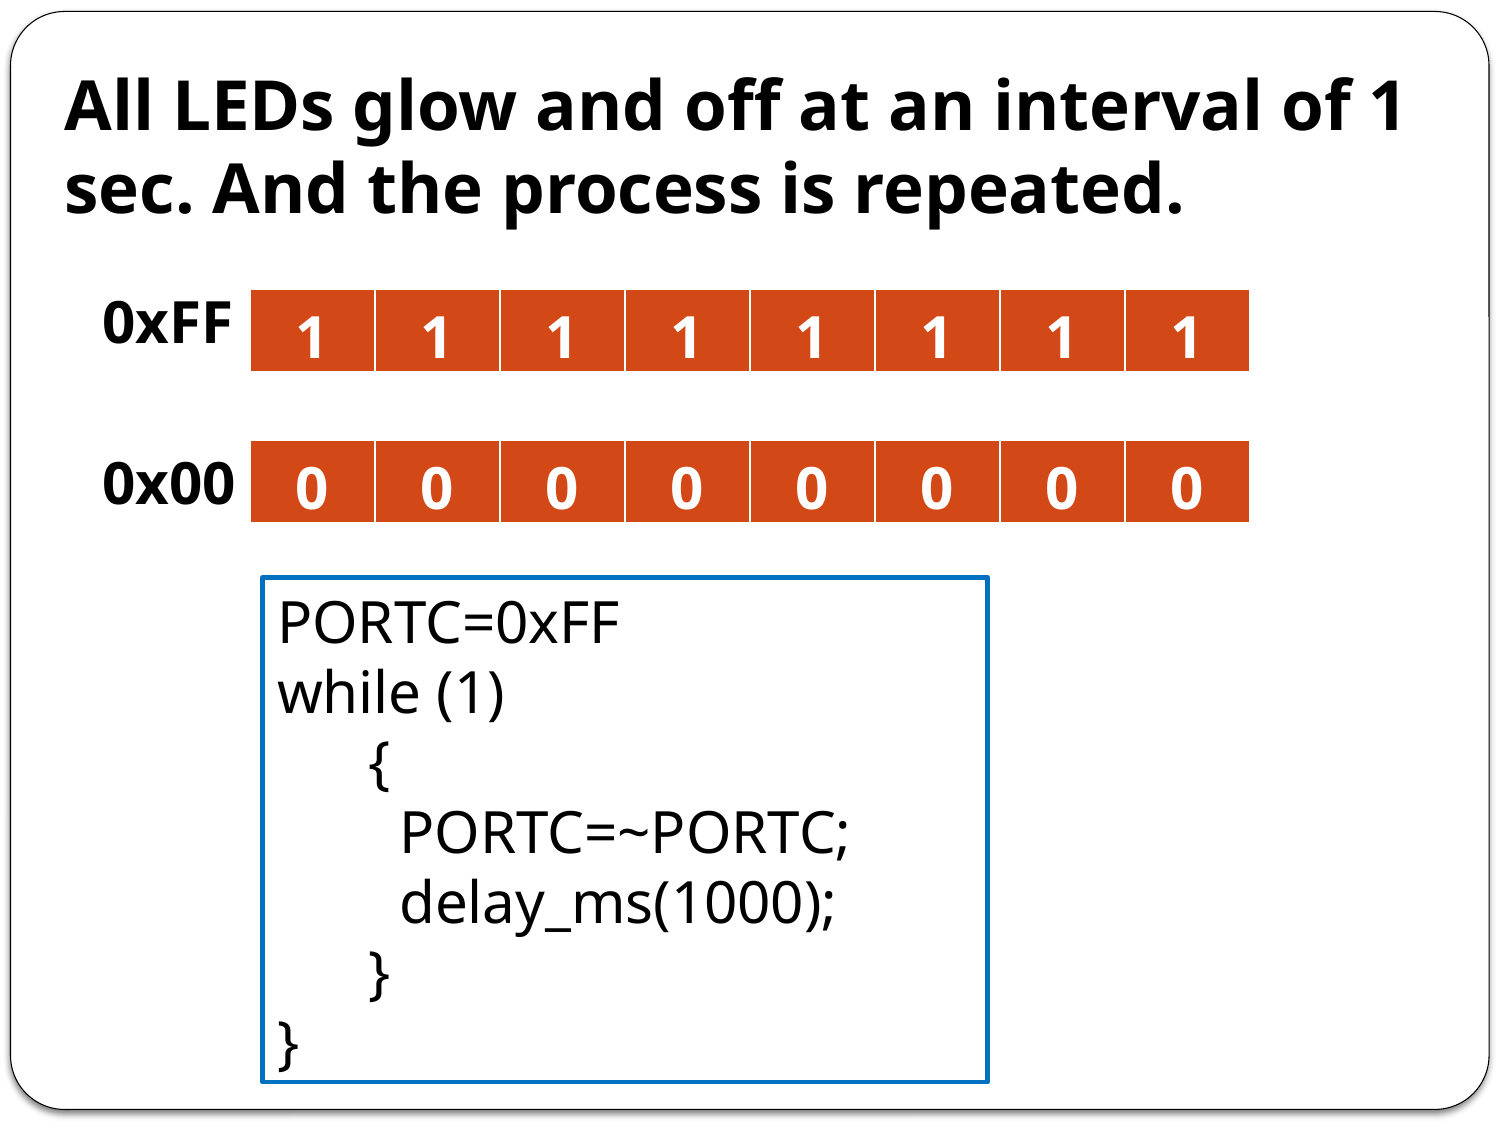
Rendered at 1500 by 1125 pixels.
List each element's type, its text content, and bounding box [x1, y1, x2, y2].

table_header 0 [376, 441, 499, 522]
table_header 1 [1126, 290, 1249, 371]
table_header 0 [1126, 441, 1249, 522]
table_header 0 [626, 441, 749, 522]
title All LEDs glow and off at an interval of 1 sec. And the process is repeated. [50, 12, 1438, 243]
table_header 1 [376, 290, 499, 371]
table_header 0 [300, 441, 374, 522]
table_header 0 [751, 441, 874, 522]
text_box 0xFF [87, 277, 300, 363]
table_header 1 [876, 290, 999, 371]
table_header 0 [1001, 441, 1124, 522]
table_header 1 [751, 290, 874, 371]
table_header 1 [501, 290, 624, 371]
text_box PORTC=0xFF while (1) { PORTC=~PORTC; delay_ms(1000); } } [262, 577, 988, 1083]
table_header 1 [626, 290, 749, 371]
table_header 1 [1001, 290, 1124, 371]
table_header 1 [251, 290, 374, 371]
table_header 0 [876, 441, 999, 522]
table_header 0 [501, 441, 624, 522]
text_box 0x00 [87, 439, 300, 524]
